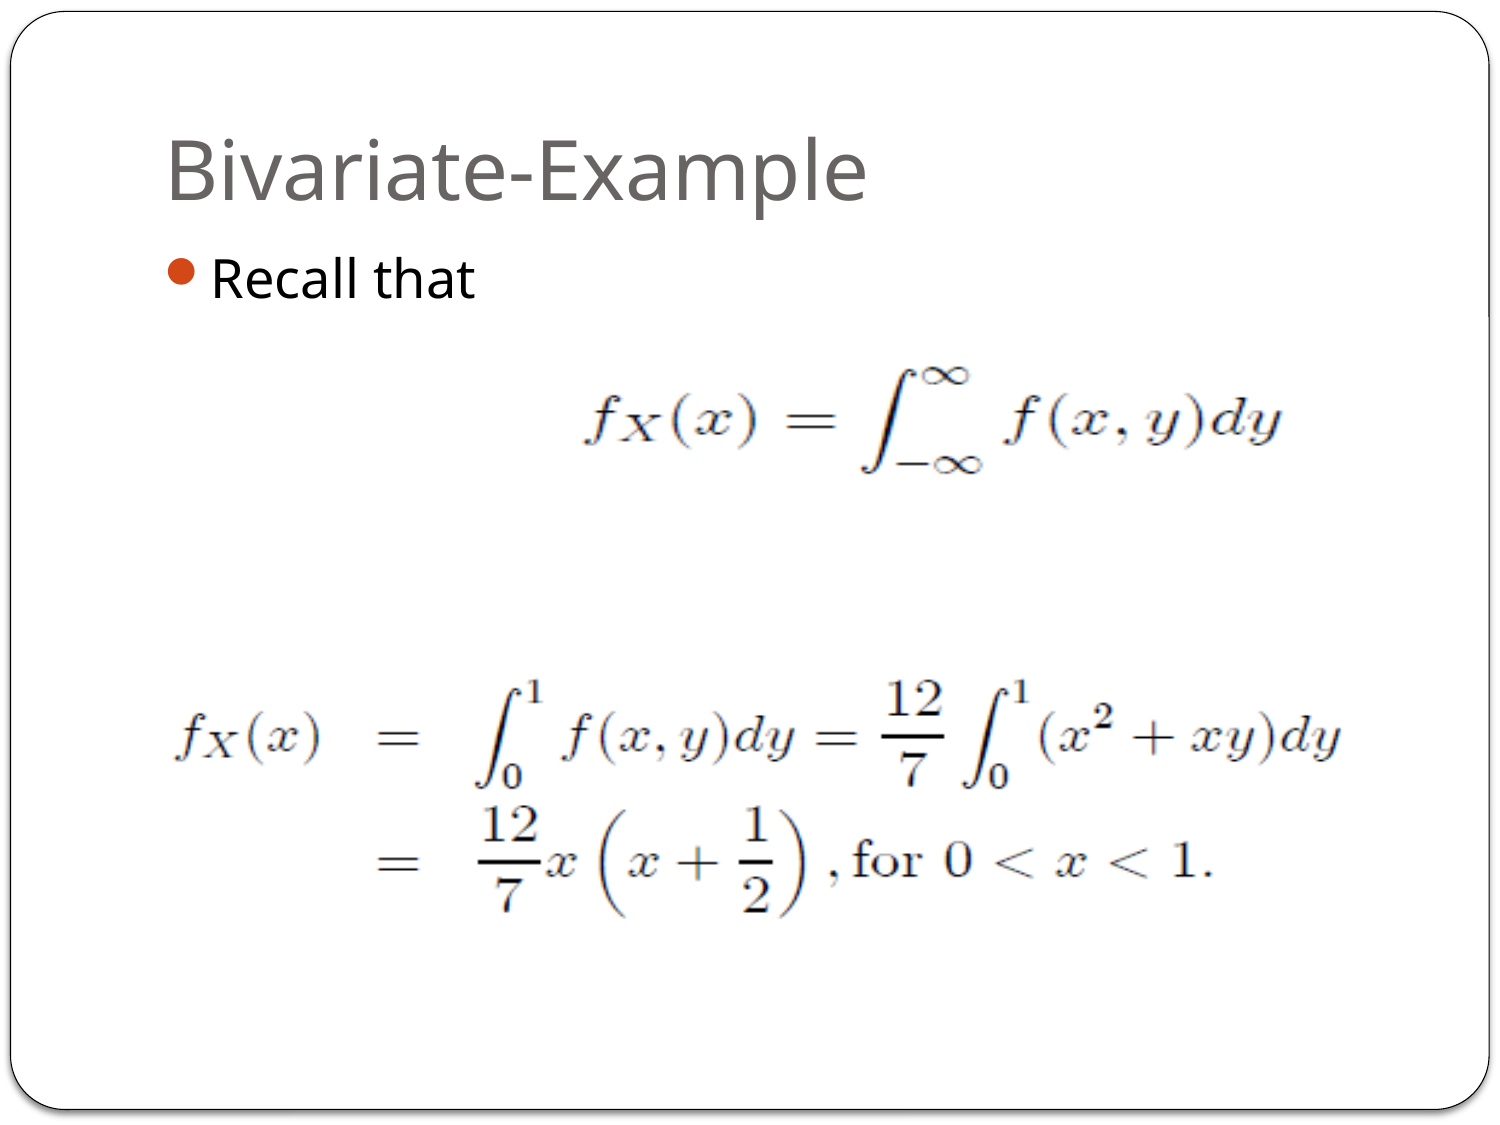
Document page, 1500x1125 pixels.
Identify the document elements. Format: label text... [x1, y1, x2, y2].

picture [149, 649, 1376, 938]
list Recall that [150, 237, 1425, 988]
title Bivariate-Example [150, 45, 1425, 233]
picture [543, 324, 1338, 507]
